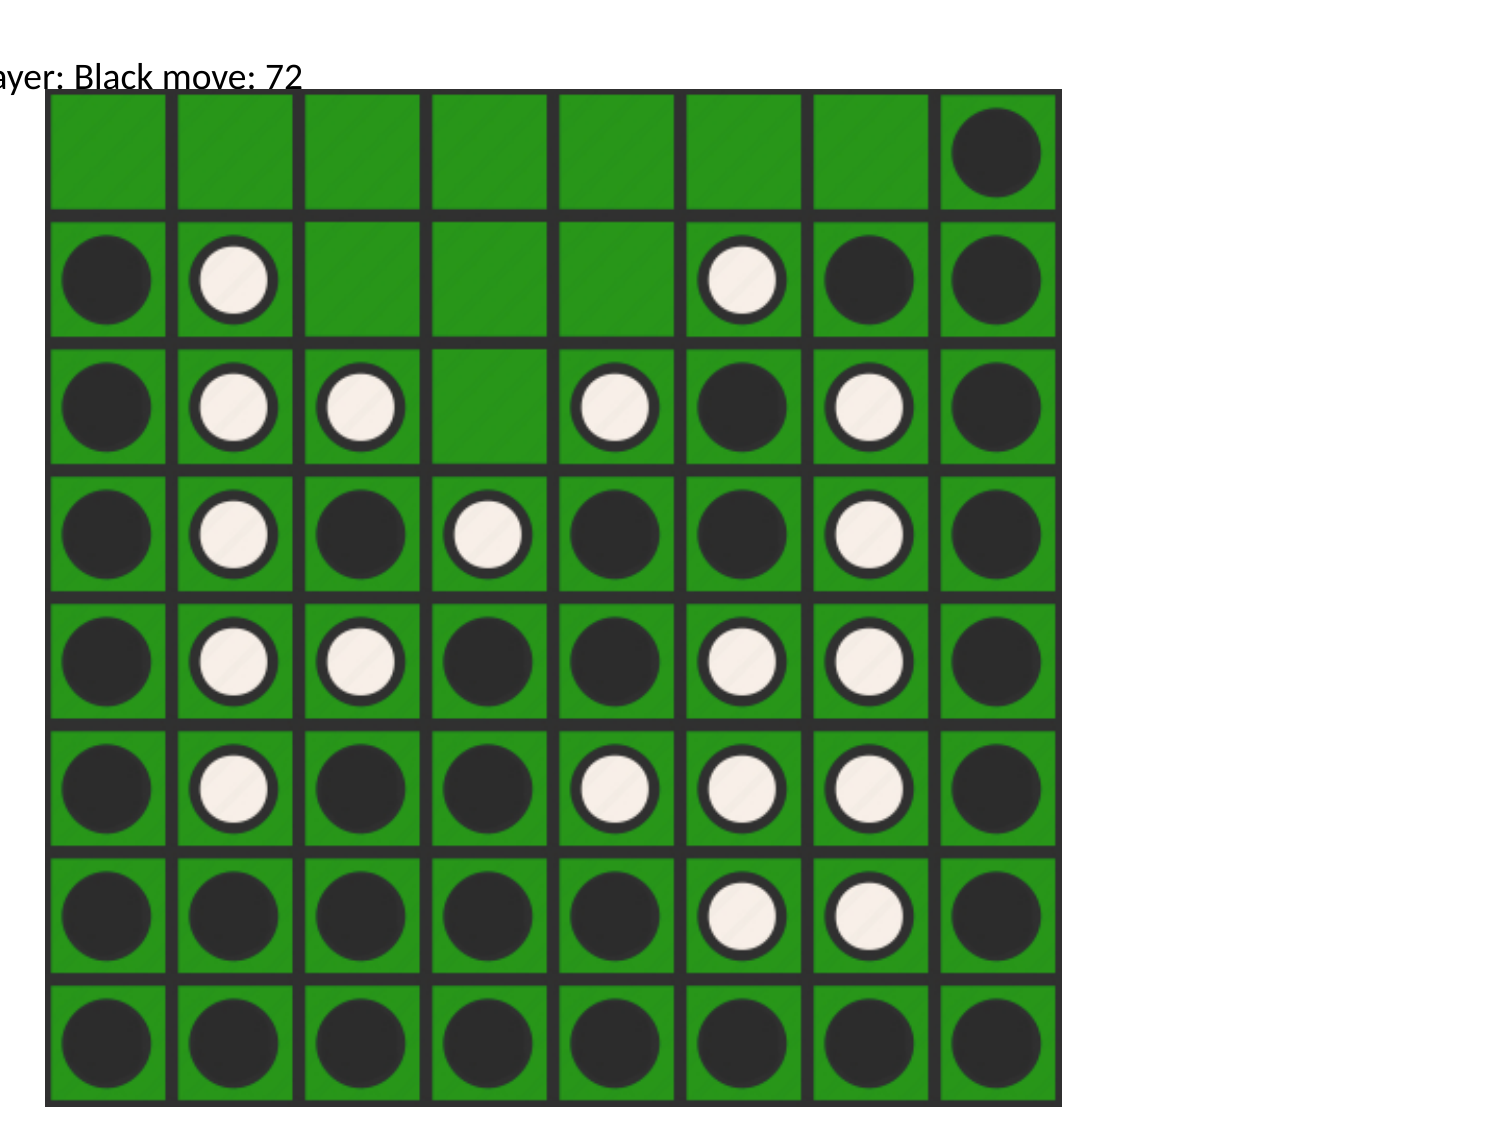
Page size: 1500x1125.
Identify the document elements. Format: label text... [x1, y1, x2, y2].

text_box turn: 49 player: Black move: 72 [0, 44, 319, 105]
picture [44, 89, 1062, 1107]
